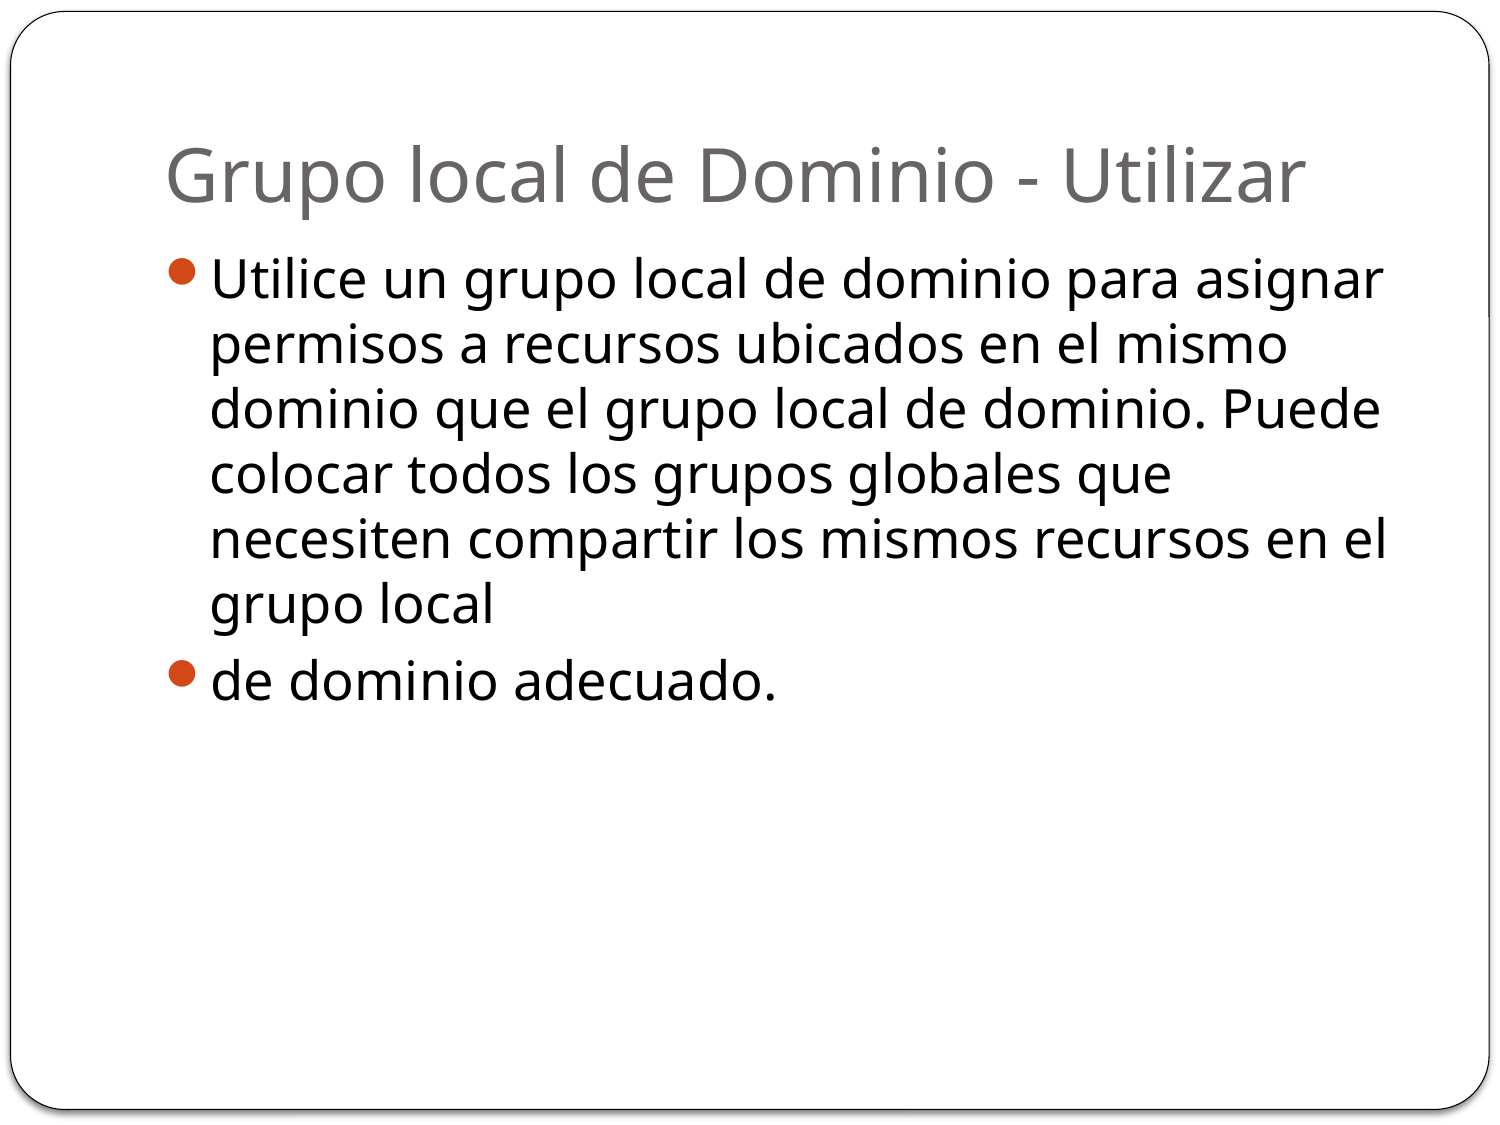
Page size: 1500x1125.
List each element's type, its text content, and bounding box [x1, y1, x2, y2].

list Utilice un grupo local de dominio para asignar permisos a recursos ubicados en el mismo dominio que el grupo local de dominio. Puede colocar todos los grupos globales que necesiten compartir los mismos recursos en el grupo local de dominio adecuado. [150, 237, 1425, 988]
title Grupo local de Dominio - Utilizar [150, 45, 1425, 233]
